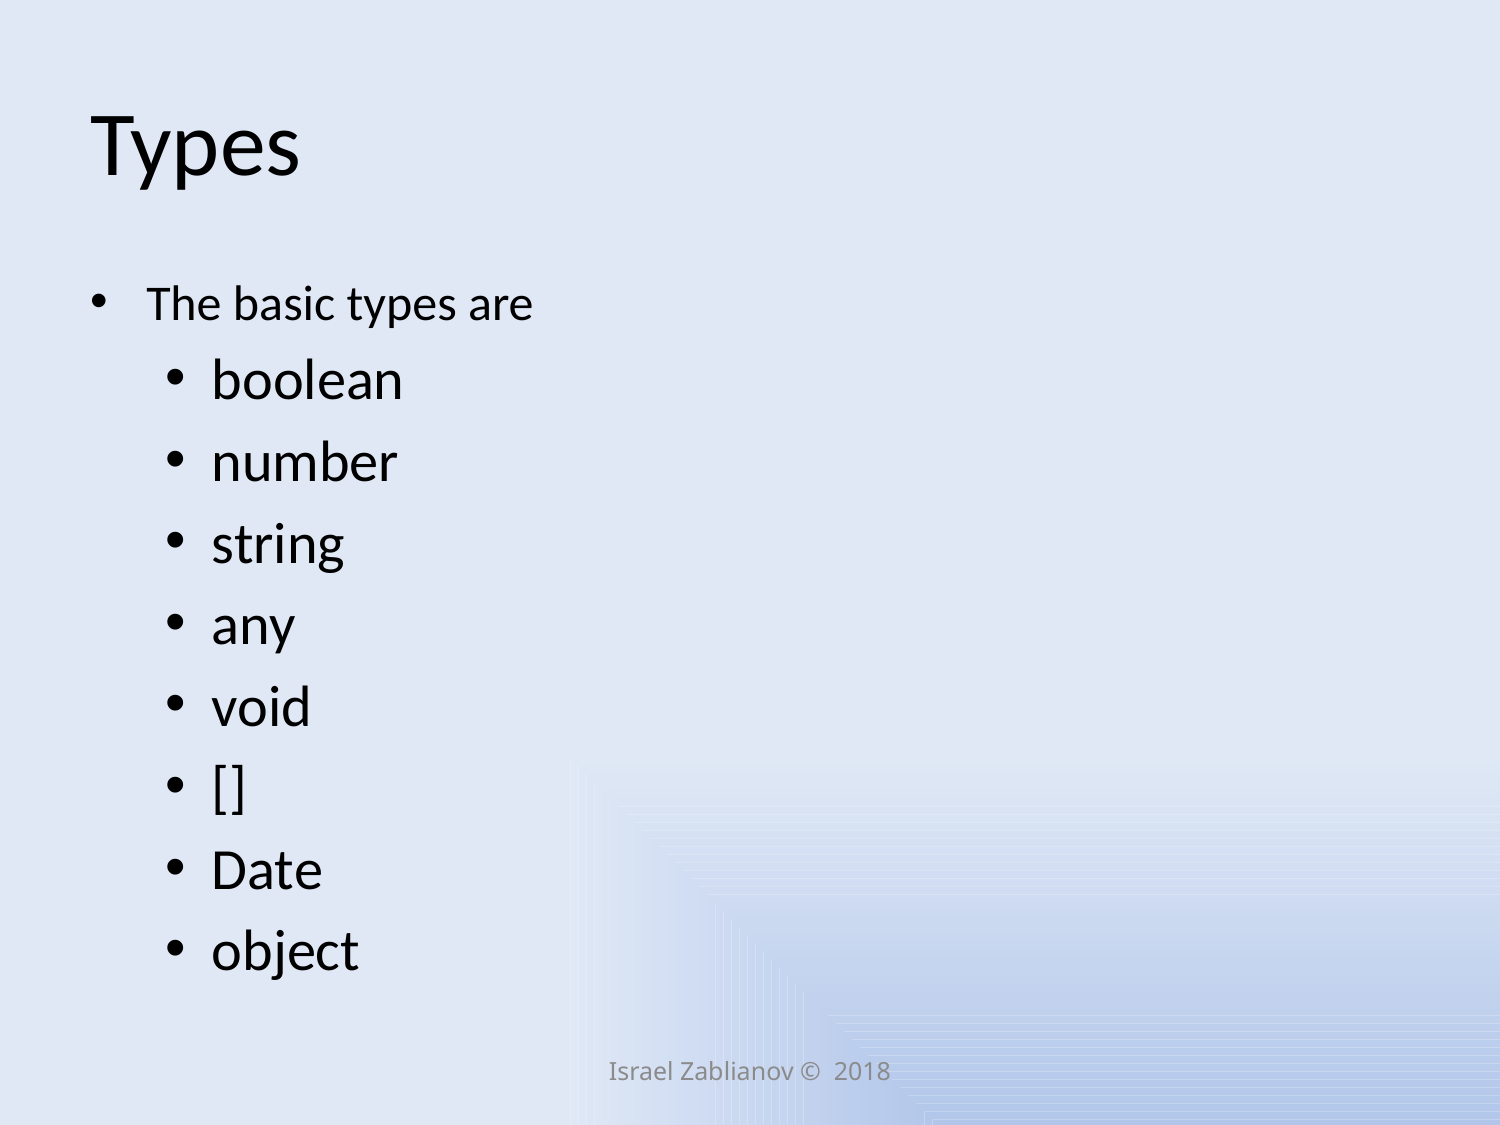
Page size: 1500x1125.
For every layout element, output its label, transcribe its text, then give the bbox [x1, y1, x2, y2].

list The basic types are boolean number string any void [] Date object [75, 262, 1425, 1005]
title Types [75, 45, 1425, 233]
footer Israel Zablianov © 2018 [512, 1042, 988, 1103]
